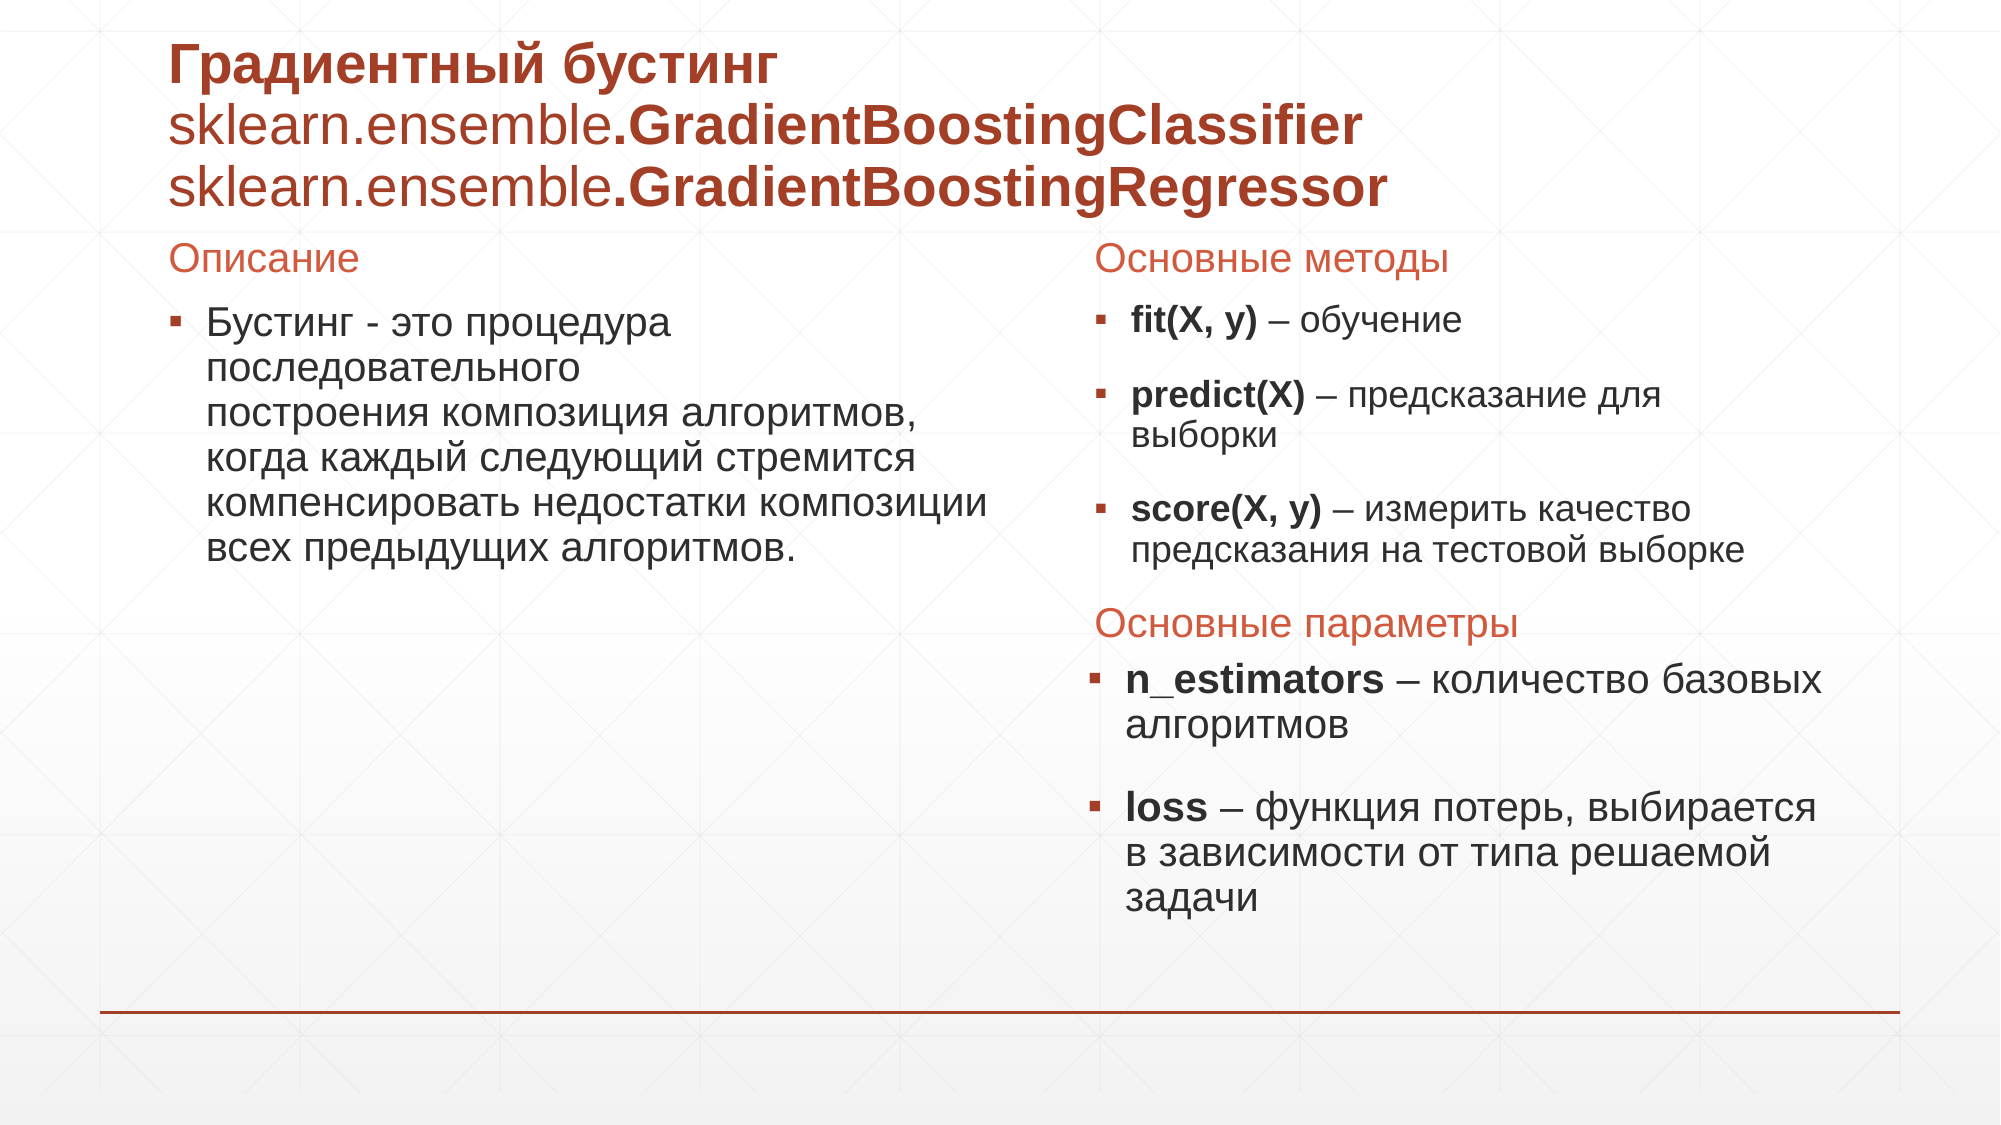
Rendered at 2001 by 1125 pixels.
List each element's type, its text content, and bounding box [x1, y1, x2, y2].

title Градиентный бустинг sklearn.ensemble.GradientBoostingClassifier sklearn.ensemble.GradientBoostingRegressor [153, 27, 1791, 226]
list fit(X, y) – обучение predict(X) – предсказание для выборки score(X, y) – измерить качество предсказания на тестовой выборке [1079, 292, 1830, 583]
list Основные методы [1079, 206, 1830, 292]
list Описание [153, 206, 966, 292]
text_box Основные параметры [1079, 583, 1830, 649]
text_box n_estimators – количество базовых алгоритмов loss – функция потерь, выбирается в зависимости от типа решаемой задачи [1072, 649, 1847, 961]
list Бустинг - это процедура последовательного построения композиция алгоритмов, когда каждый следующий стремится компенсировать недостатки композиции всех предыдущих алгоритмов. [153, 292, 1035, 919]
